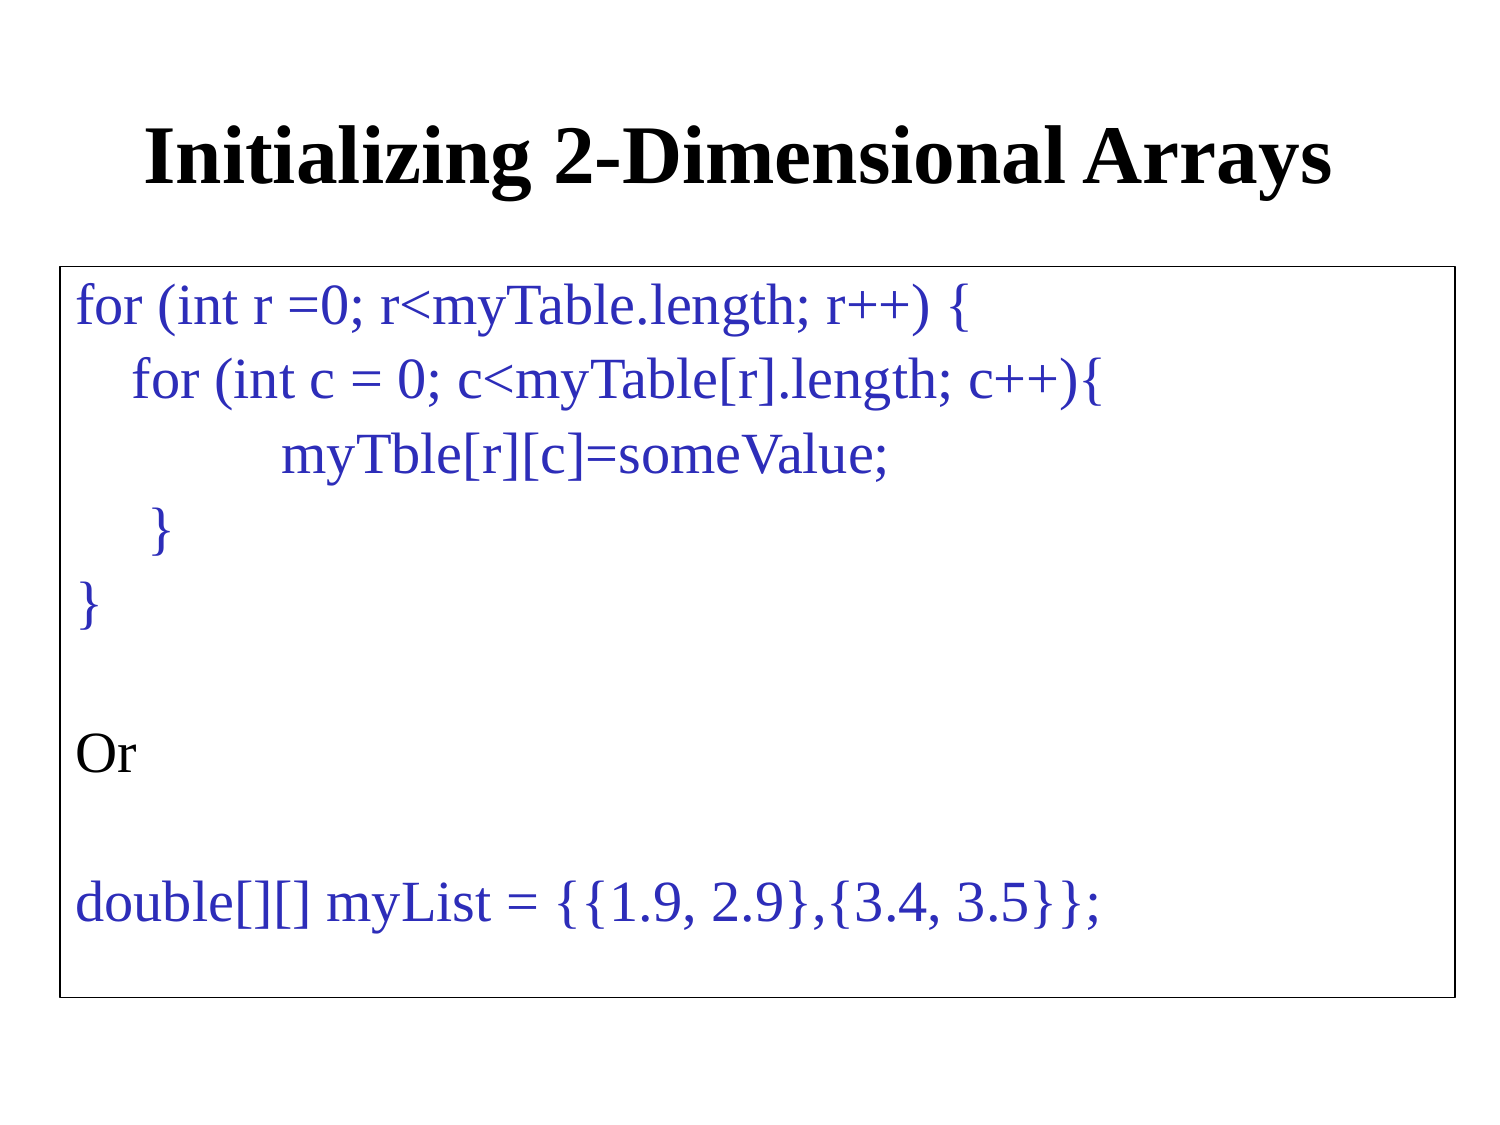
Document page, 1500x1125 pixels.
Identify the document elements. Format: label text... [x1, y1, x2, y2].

list for (int r =0; r<myTable.length; r++) { for (int c = 0; c<myTable[r].length; c++){ myTble[r][c]=someValue; } } Or double[][] myList = {{1.9, 2.9},{3.4, 3.5}}; [60, 266, 1455, 998]
title Initializing 2-Dimensional Arrays [112, 75, 1365, 225]
